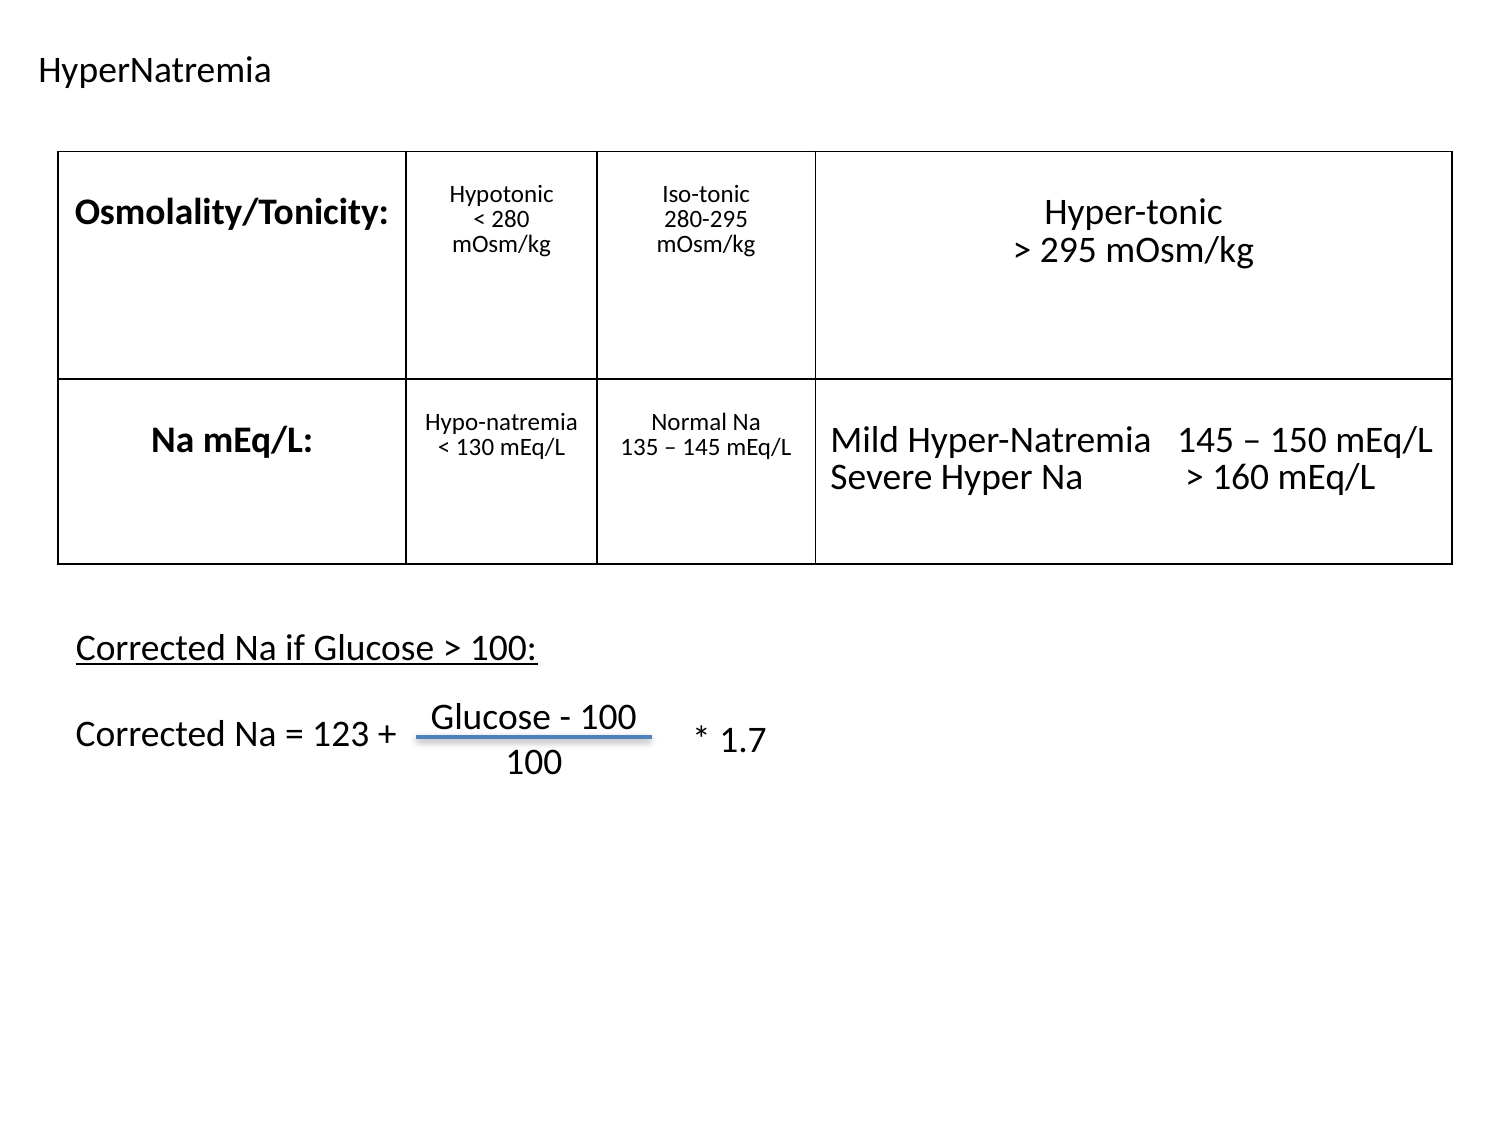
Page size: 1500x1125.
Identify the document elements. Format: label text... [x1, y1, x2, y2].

table_cell Na mEq/L: [59, 380, 405, 563]
table_header Hypotonic < 280 mOsm/kg [407, 152, 596, 378]
text_box Corrected Na = 123 + [60, 701, 412, 761]
table_header Osmolality/Tonicity: [59, 152, 405, 378]
table_cell Hypo-natremia < 130 mEq/L [407, 380, 596, 563]
table_cell Mild Hyper-Natremia 145 – 150 mEq/L Severe Hyper Na > 160 mEq/L [816, 380, 1451, 563]
text_box * 1.7 [677, 707, 782, 768]
text_box Glucose - 100 100 [415, 684, 652, 735]
text_box Corrected Na if Glucose > 100: [61, 615, 553, 676]
table_cell Normal Na 135 – 145 mEq/L [598, 380, 815, 563]
text_box HyperNatremia [23, 37, 288, 97]
table_header Iso-tonic 280-295 mOsm/kg [598, 152, 815, 378]
text_box Glucose - 100 100 [415, 747, 652, 790]
table_header Hyper-tonic > 295 mOsm/kg [816, 152, 1451, 378]
